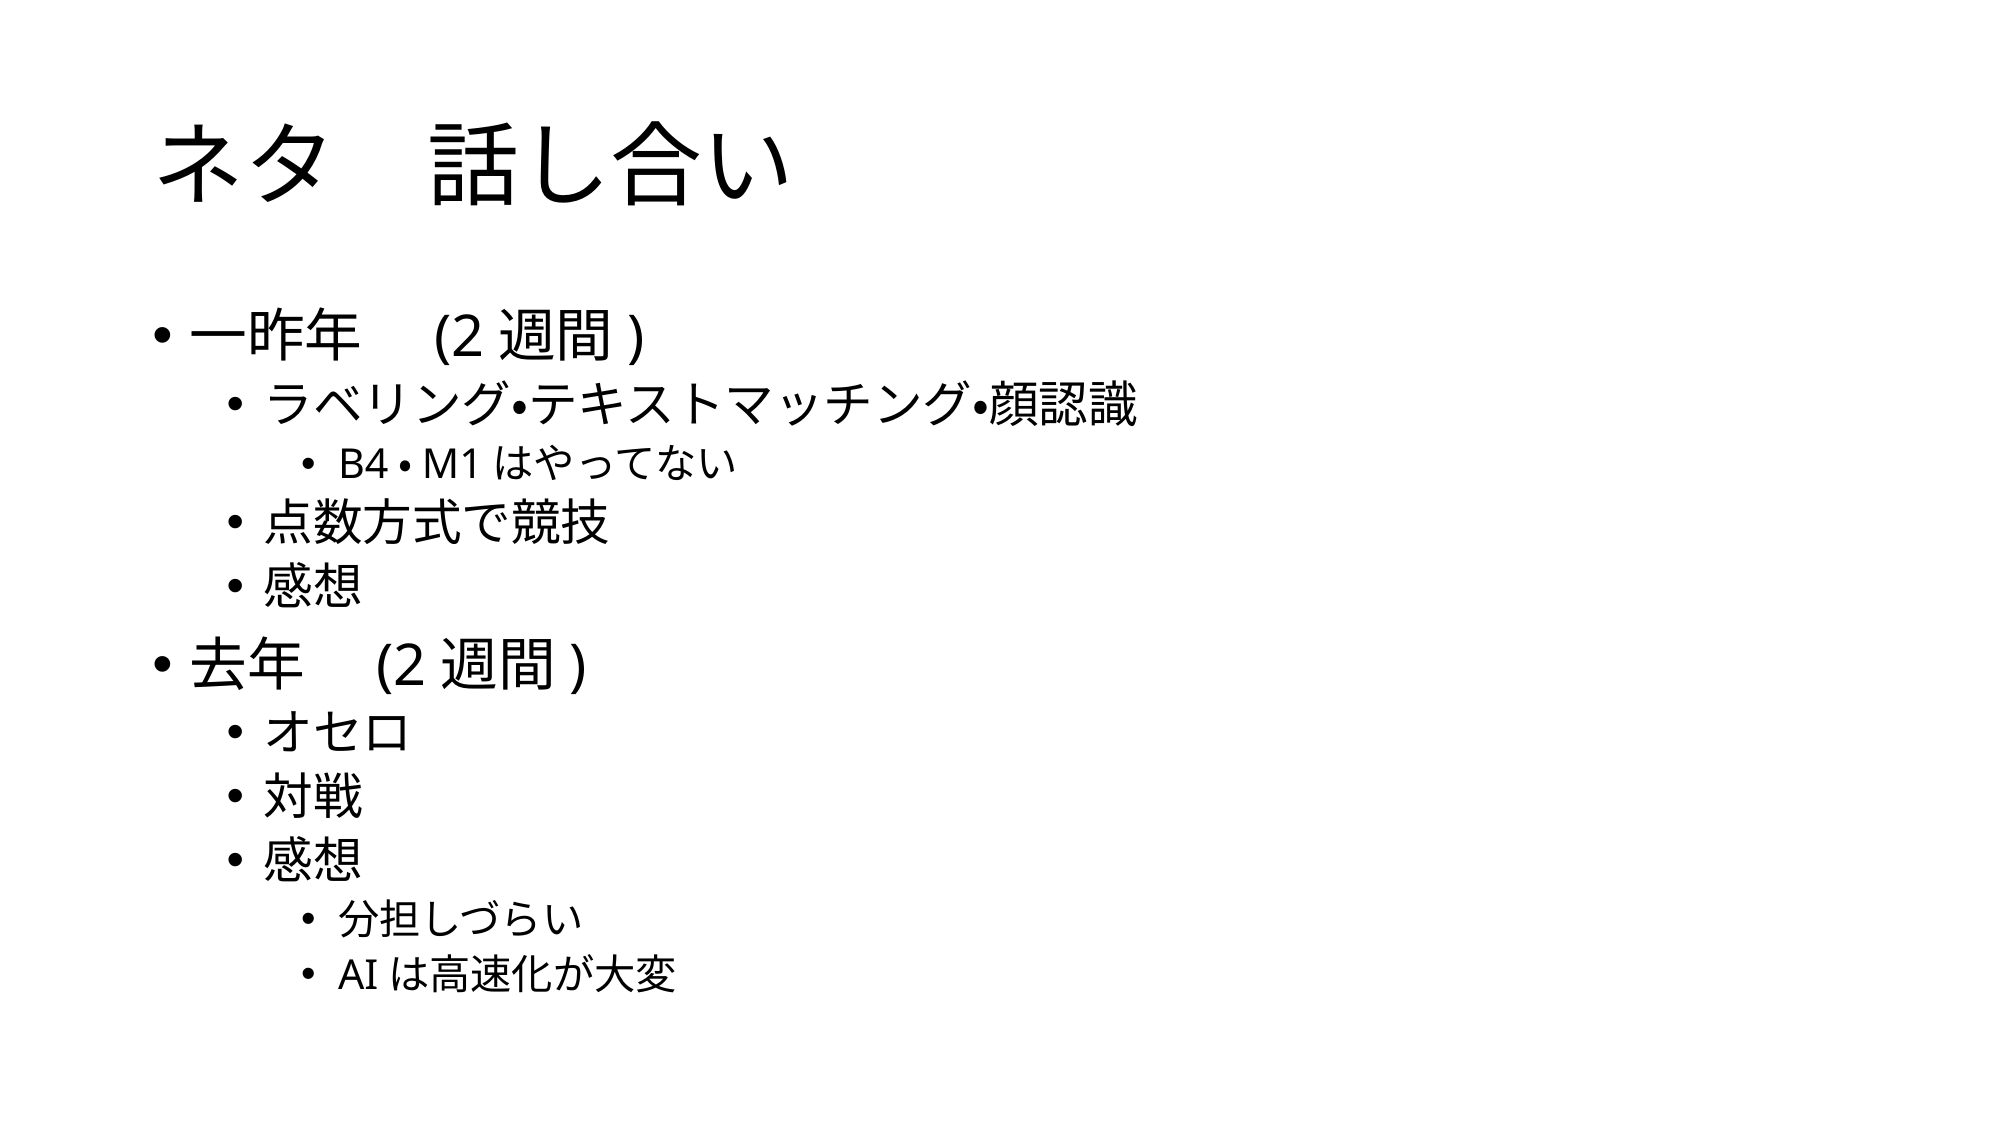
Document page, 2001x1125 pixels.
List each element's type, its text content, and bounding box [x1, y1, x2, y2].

title ネタ 話し合い [137, 59, 1863, 278]
list 一昨年 (2週間) ラベリング・テキストマッチング・顔認識 B4・M1はやってない 点数方式で競技 感想 去年 (2週間) オセロ 対戦 感想 分担しづらい AIは高速化が大変 [137, 299, 1863, 1014]
